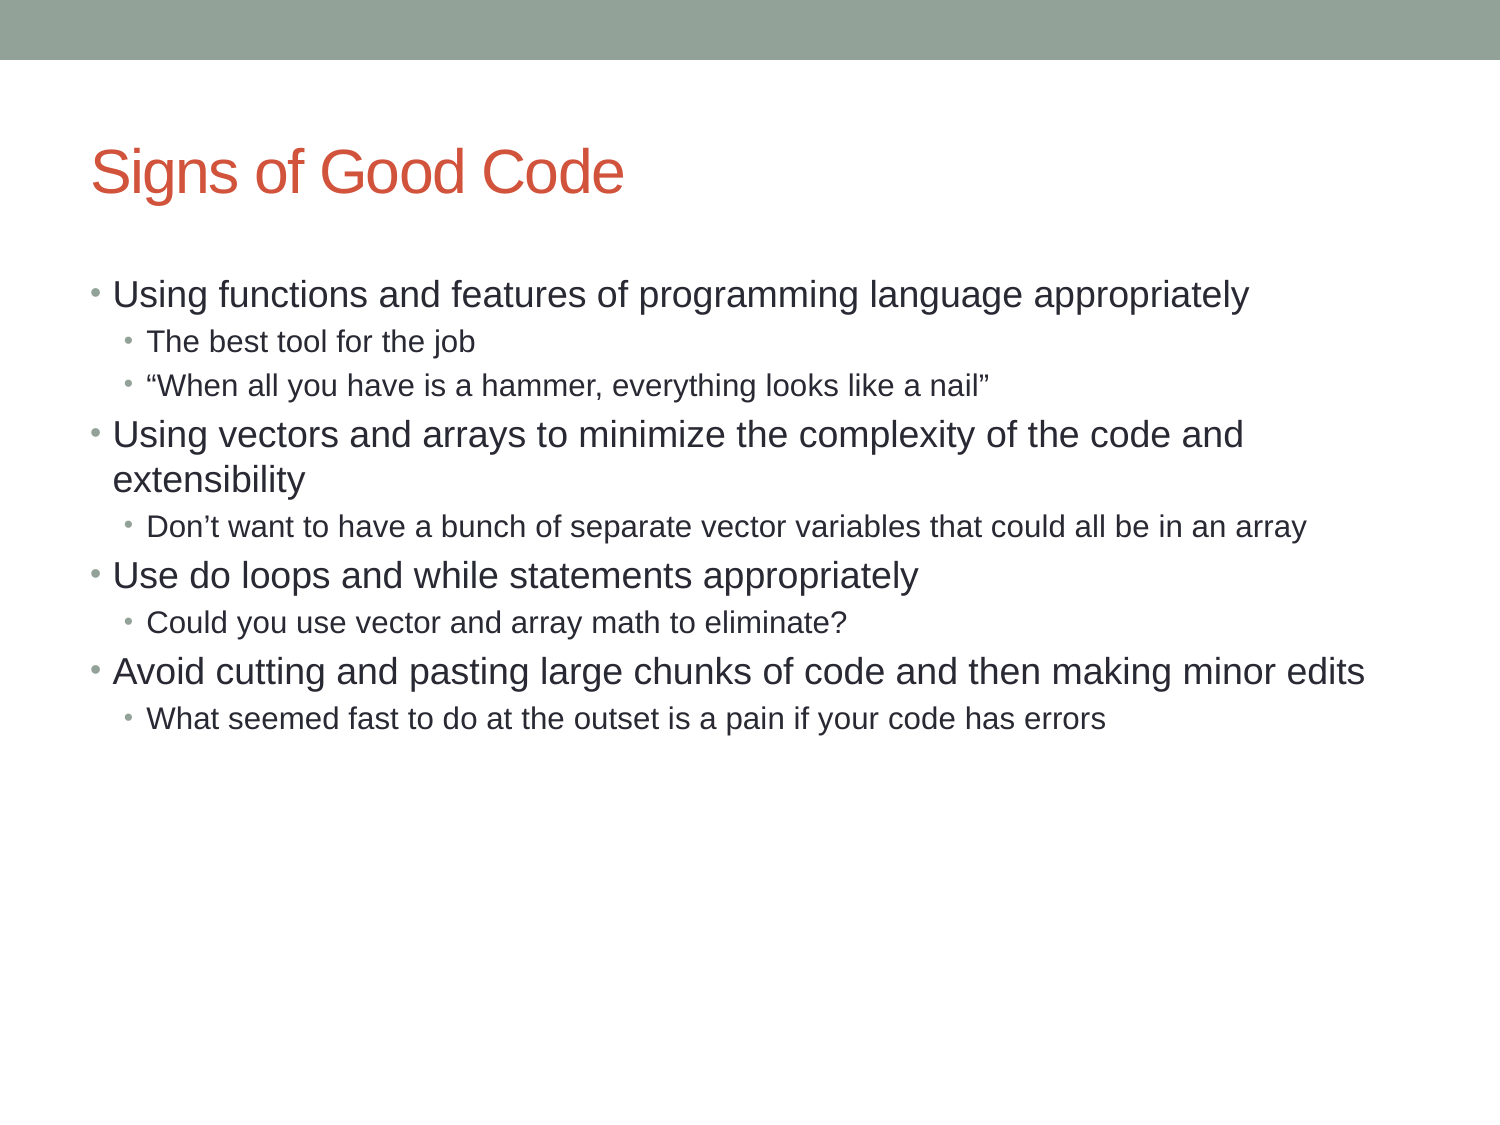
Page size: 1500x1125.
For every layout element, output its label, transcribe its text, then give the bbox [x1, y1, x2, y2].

list Using functions and features of programming language appropriately The best tool for the job “When all you have is a hammer, everything looks like a nail” Using vectors and arrays to minimize the complexity of the code and extensibility Don’t want to have a bunch of separate vector variables that could all be in an array Use do loops and while statements appropriately Could you use vector and array math to eliminate? Avoid cutting and pasting large chunks of code and then making minor edits What seemed fast to do at the outset is a pain if your code has errors [75, 262, 1425, 1063]
title Signs of Good Code [75, 87, 1425, 250]
